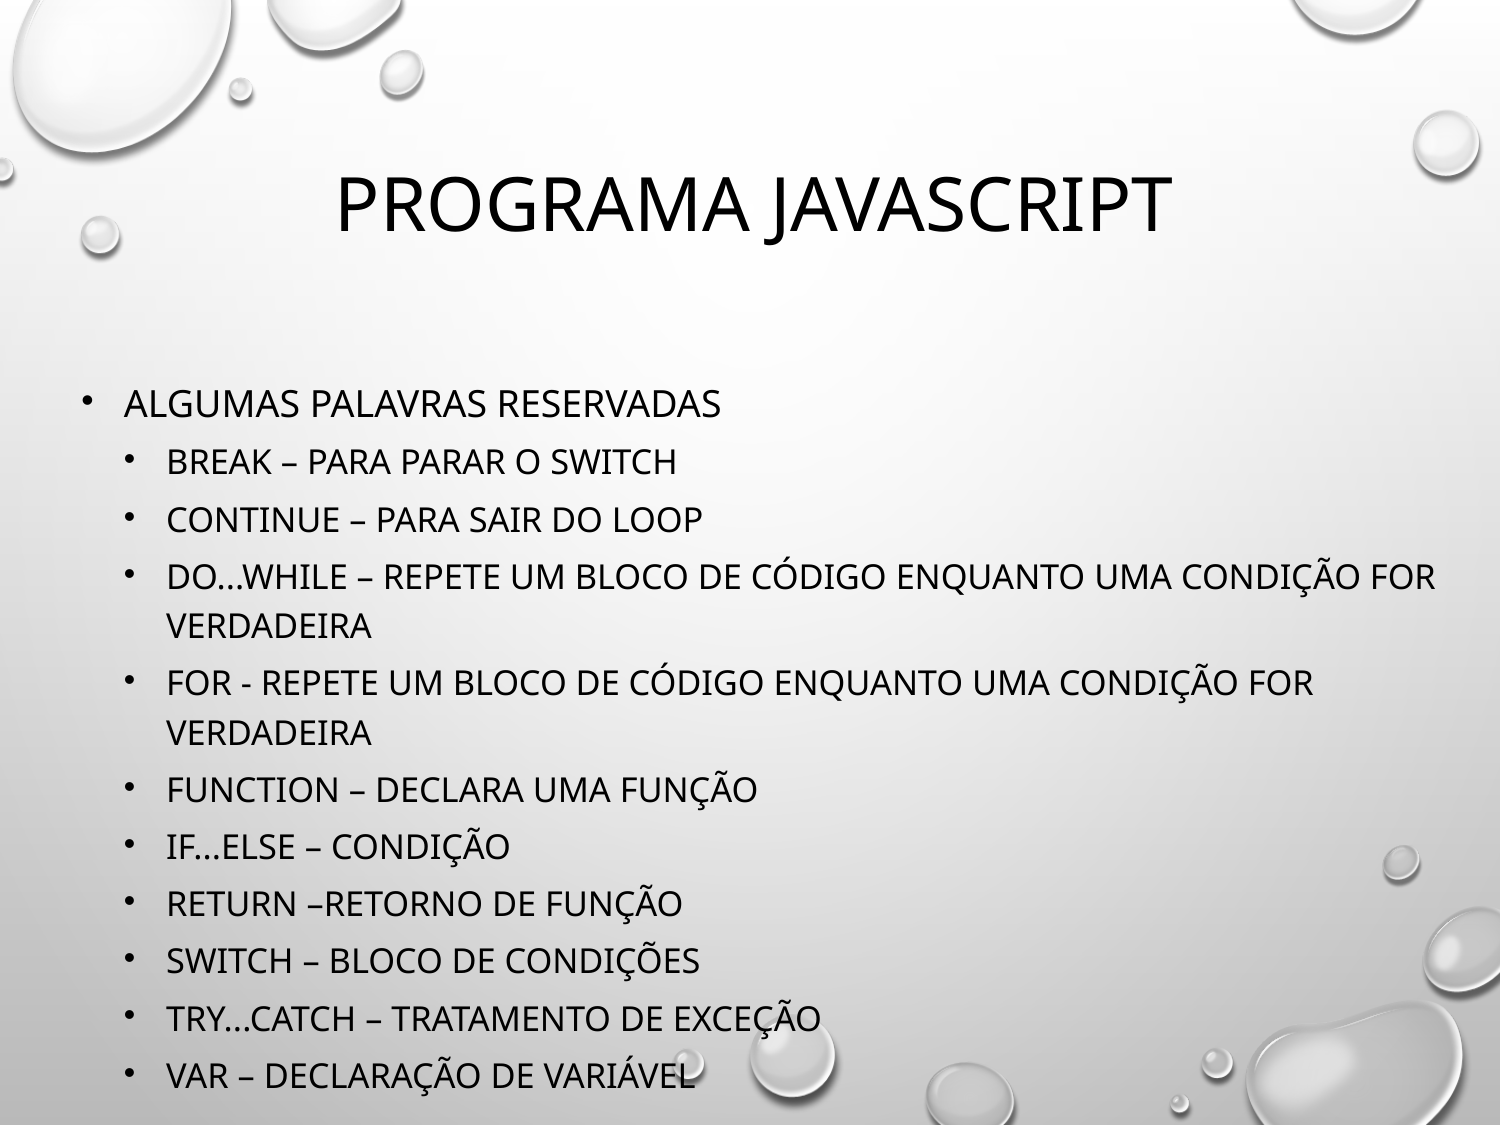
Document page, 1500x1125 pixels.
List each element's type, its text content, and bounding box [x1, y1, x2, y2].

list Algumas palavras reservadas Break – para parar o switch Continue – para sair do loop do...while – repete um bloco de código enquanto uma condição for verdadeira for - repete um bloco de código enquanto uma condição for verdadeira function – declara uma função if...else – condição return –retorno de função switch – bloco de condições Try...catch – tratamento de exceção var – declaração de variável [53, 363, 1500, 1107]
title Programa JavaScript [79, 114, 1430, 302]
picture [0, 0, 1500, 1125]
